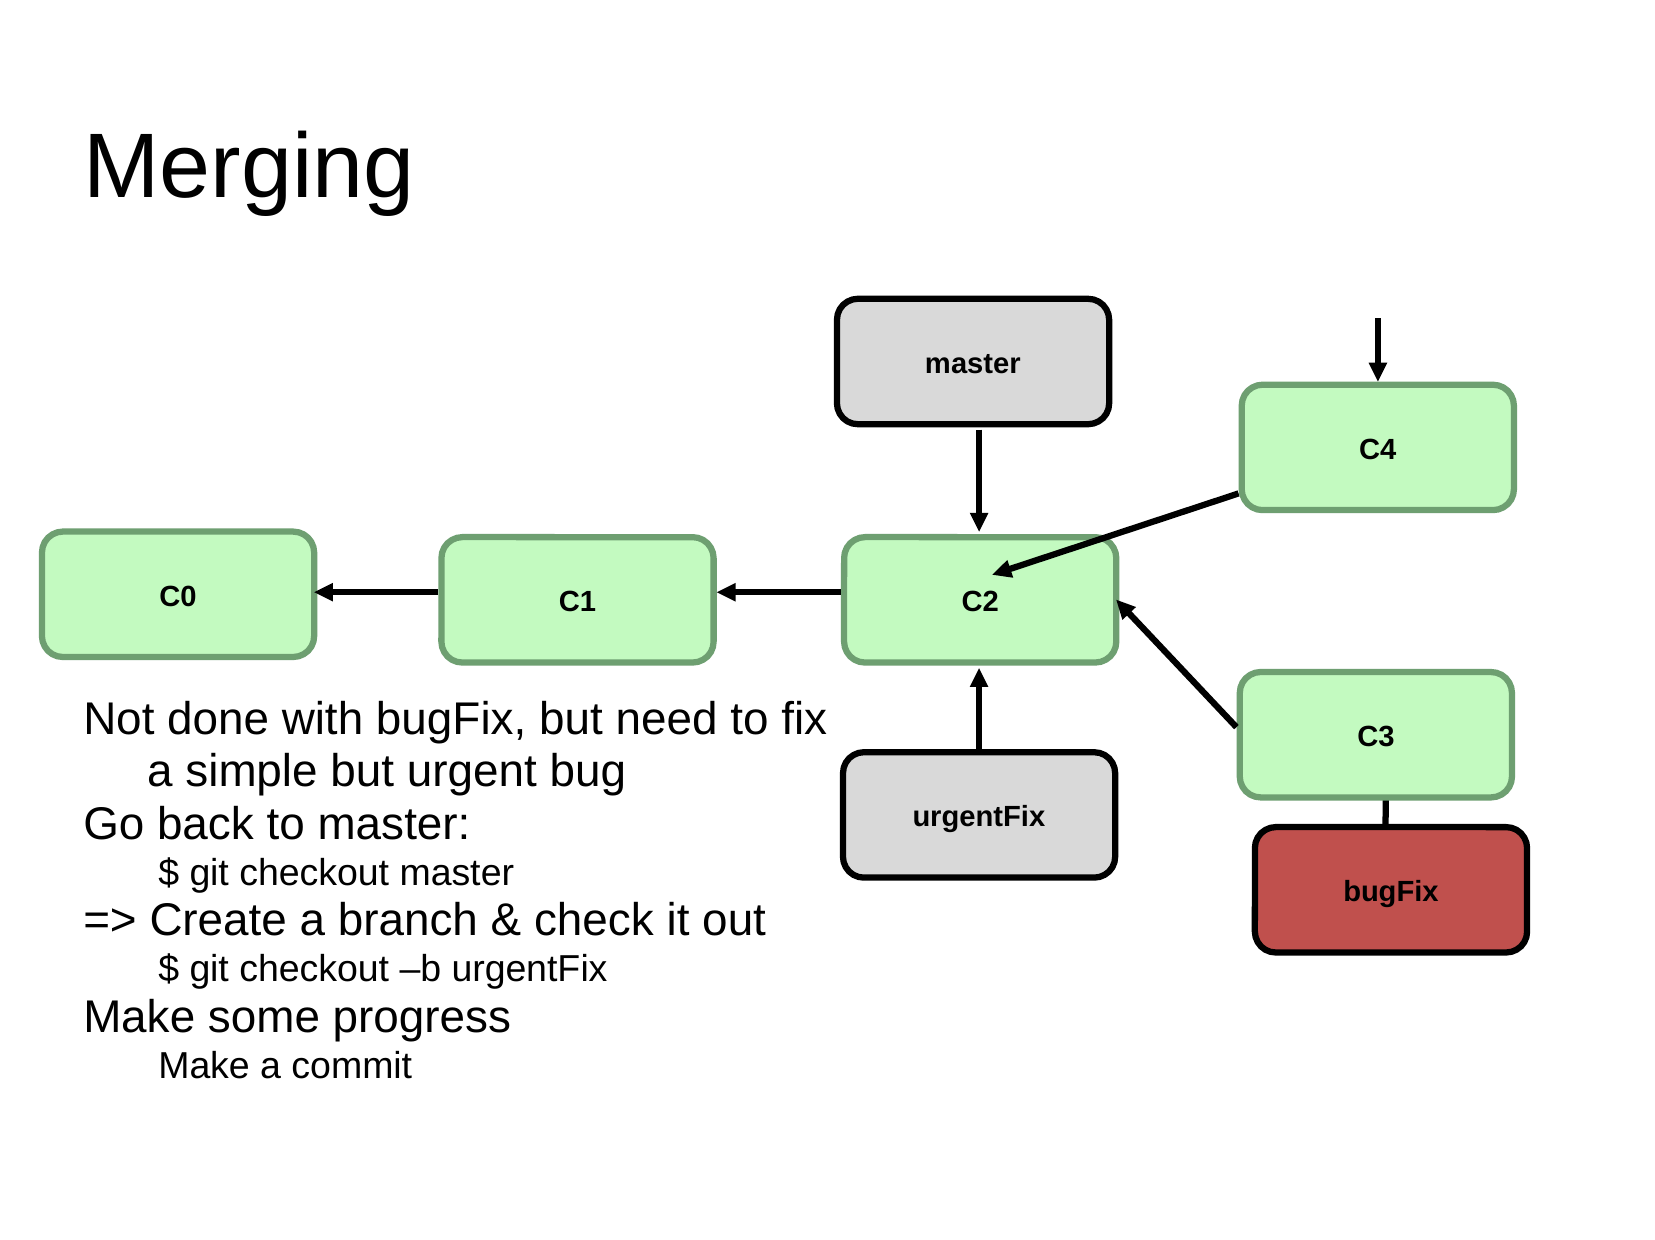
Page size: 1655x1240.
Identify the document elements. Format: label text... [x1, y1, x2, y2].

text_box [1241, 384, 1515, 511]
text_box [842, 751, 1116, 878]
list Not done with bugFix, but need to fix a simple but urgent bug Go back to master: $ git checkout master => Create a branch & check it out $ git checkout –b urgentFix Make some progress Make a commit [83, 322, 1571, 1141]
text_box [972, 433, 986, 532]
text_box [836, 298, 1110, 425]
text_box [41, 531, 315, 658]
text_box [313, 536, 714, 663]
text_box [1254, 826, 1528, 953]
title Merging [83, 106, 1571, 313]
text_box [972, 672, 986, 750]
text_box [716, 536, 1117, 663]
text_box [1116, 599, 1513, 798]
text_box [1371, 318, 1385, 382]
